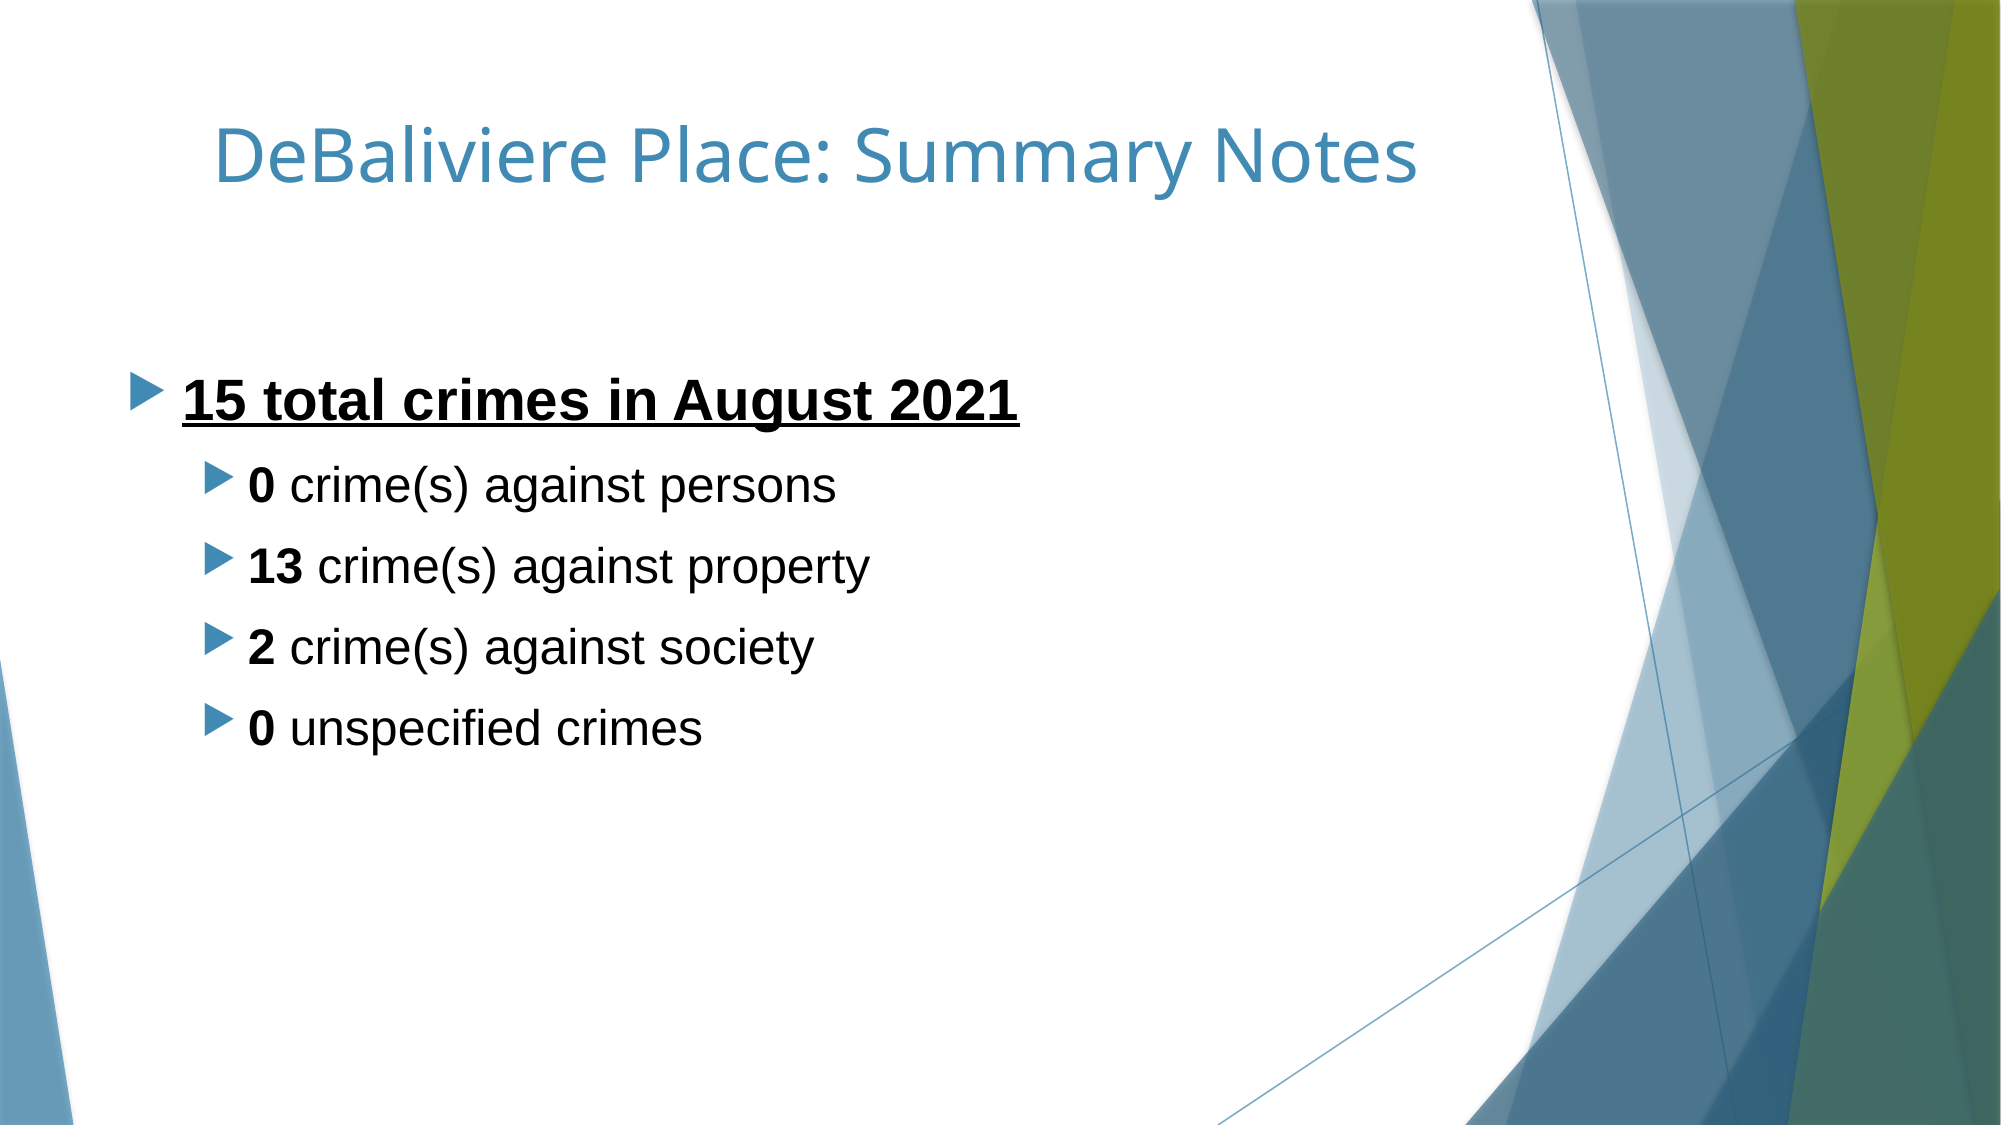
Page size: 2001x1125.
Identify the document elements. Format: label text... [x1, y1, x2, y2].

list 15 total crimes in August 2021 0 crime(s) against persons 13 crime(s) against property 2 crime(s) against society 0 unspecified crimes [111, 354, 1522, 992]
title DeBaliviere Place: Summary Notes [111, 99, 1522, 317]
